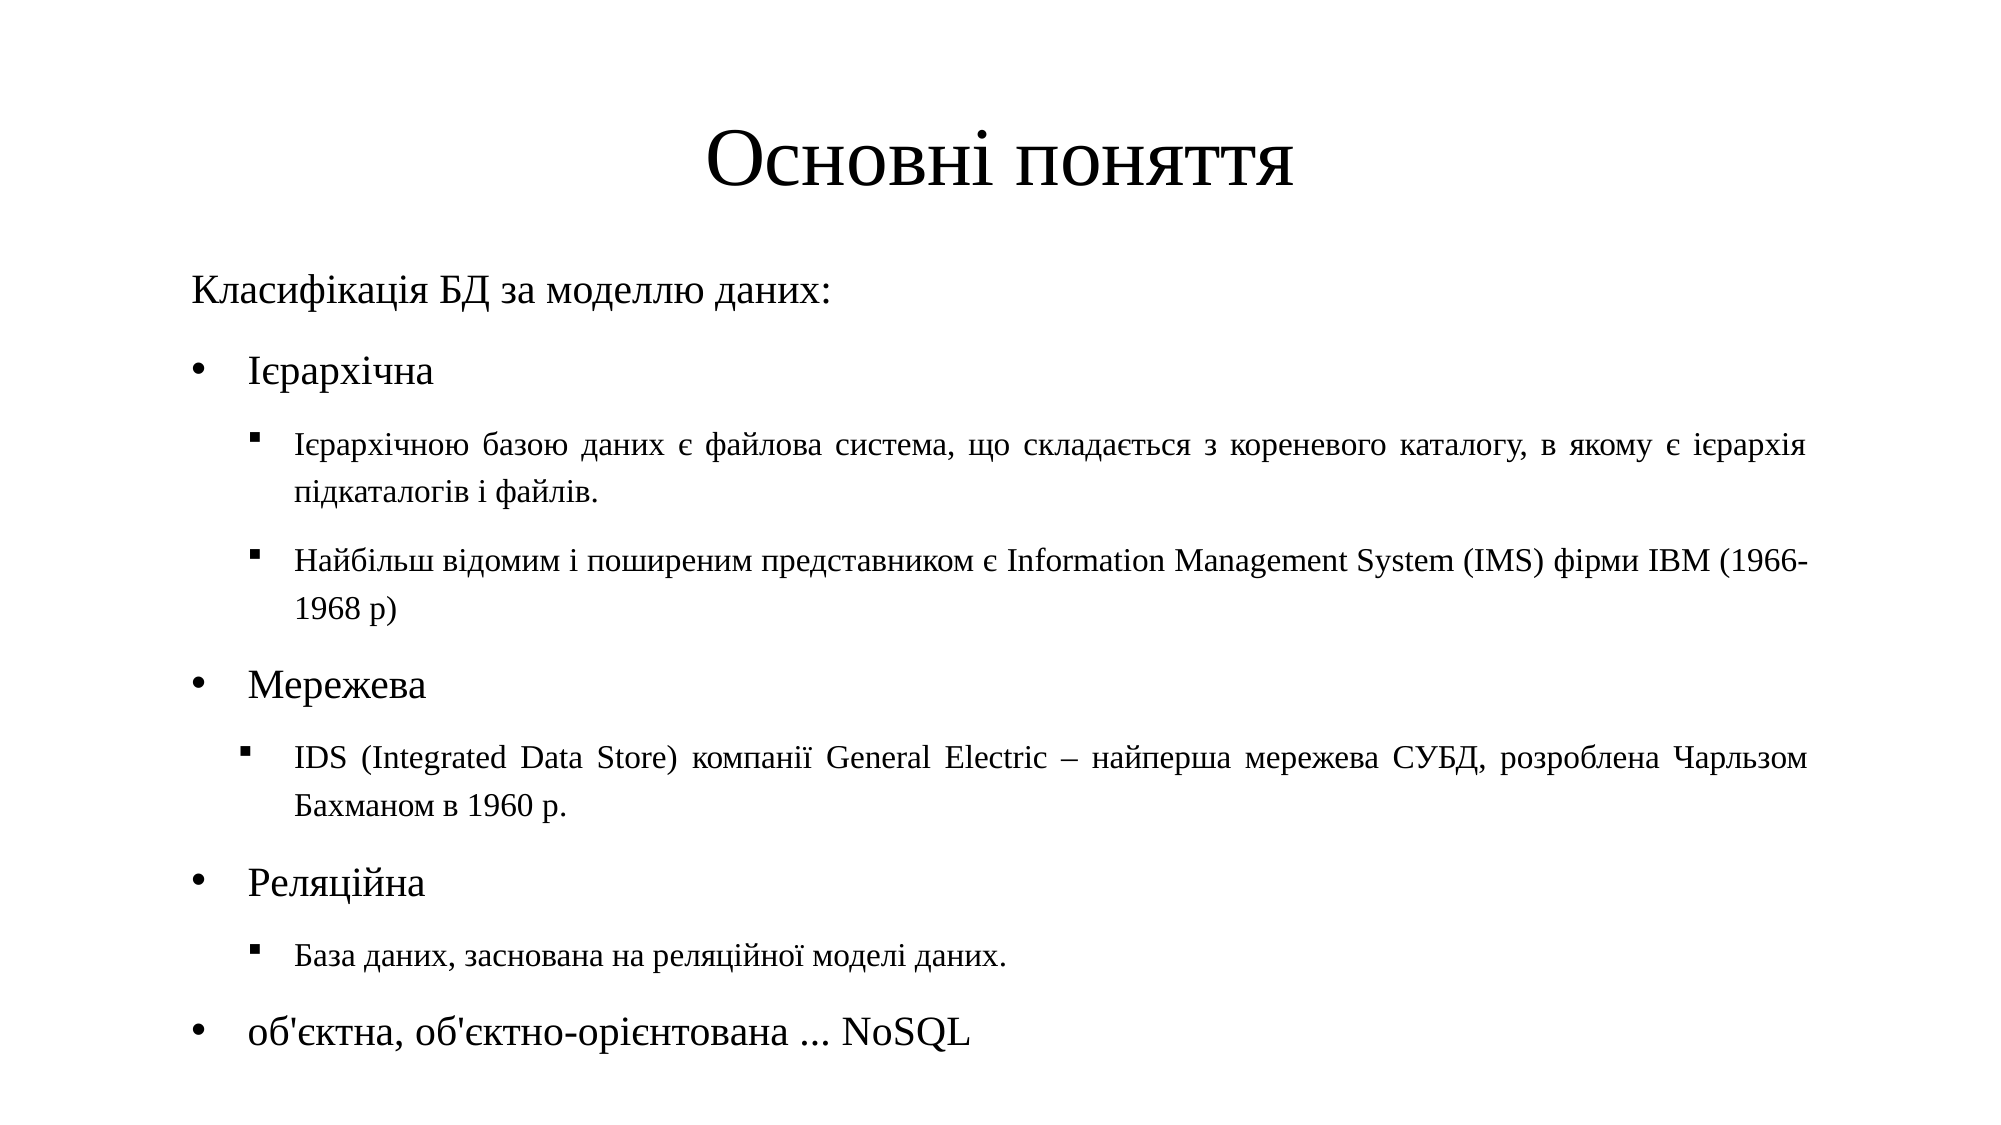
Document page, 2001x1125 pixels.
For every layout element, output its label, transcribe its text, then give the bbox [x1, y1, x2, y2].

subtitle Класифікація БД за моделлю даних: Ієрархічна Ієрархічною базою даних є файлова система, що складається з кореневого каталогу, в якому є ієрархія підкаталогів і файлів. Найбільш відомим і поширеним представником є Information Management System (IMS) фірми IBM (1966-1968 р) Мережева IDS (Integrated Data Store) компанії General Electric – найперша мережева СУБД, розроблена Чарльзом Бахманом в 1960 р. Реляційна База даних, заснована на реляційної моделі даних. об'єктна, об'єктно-орієнтована ... NoSQL [176, 244, 1824, 1048]
title Основні поняття [249, 107, 1750, 212]
